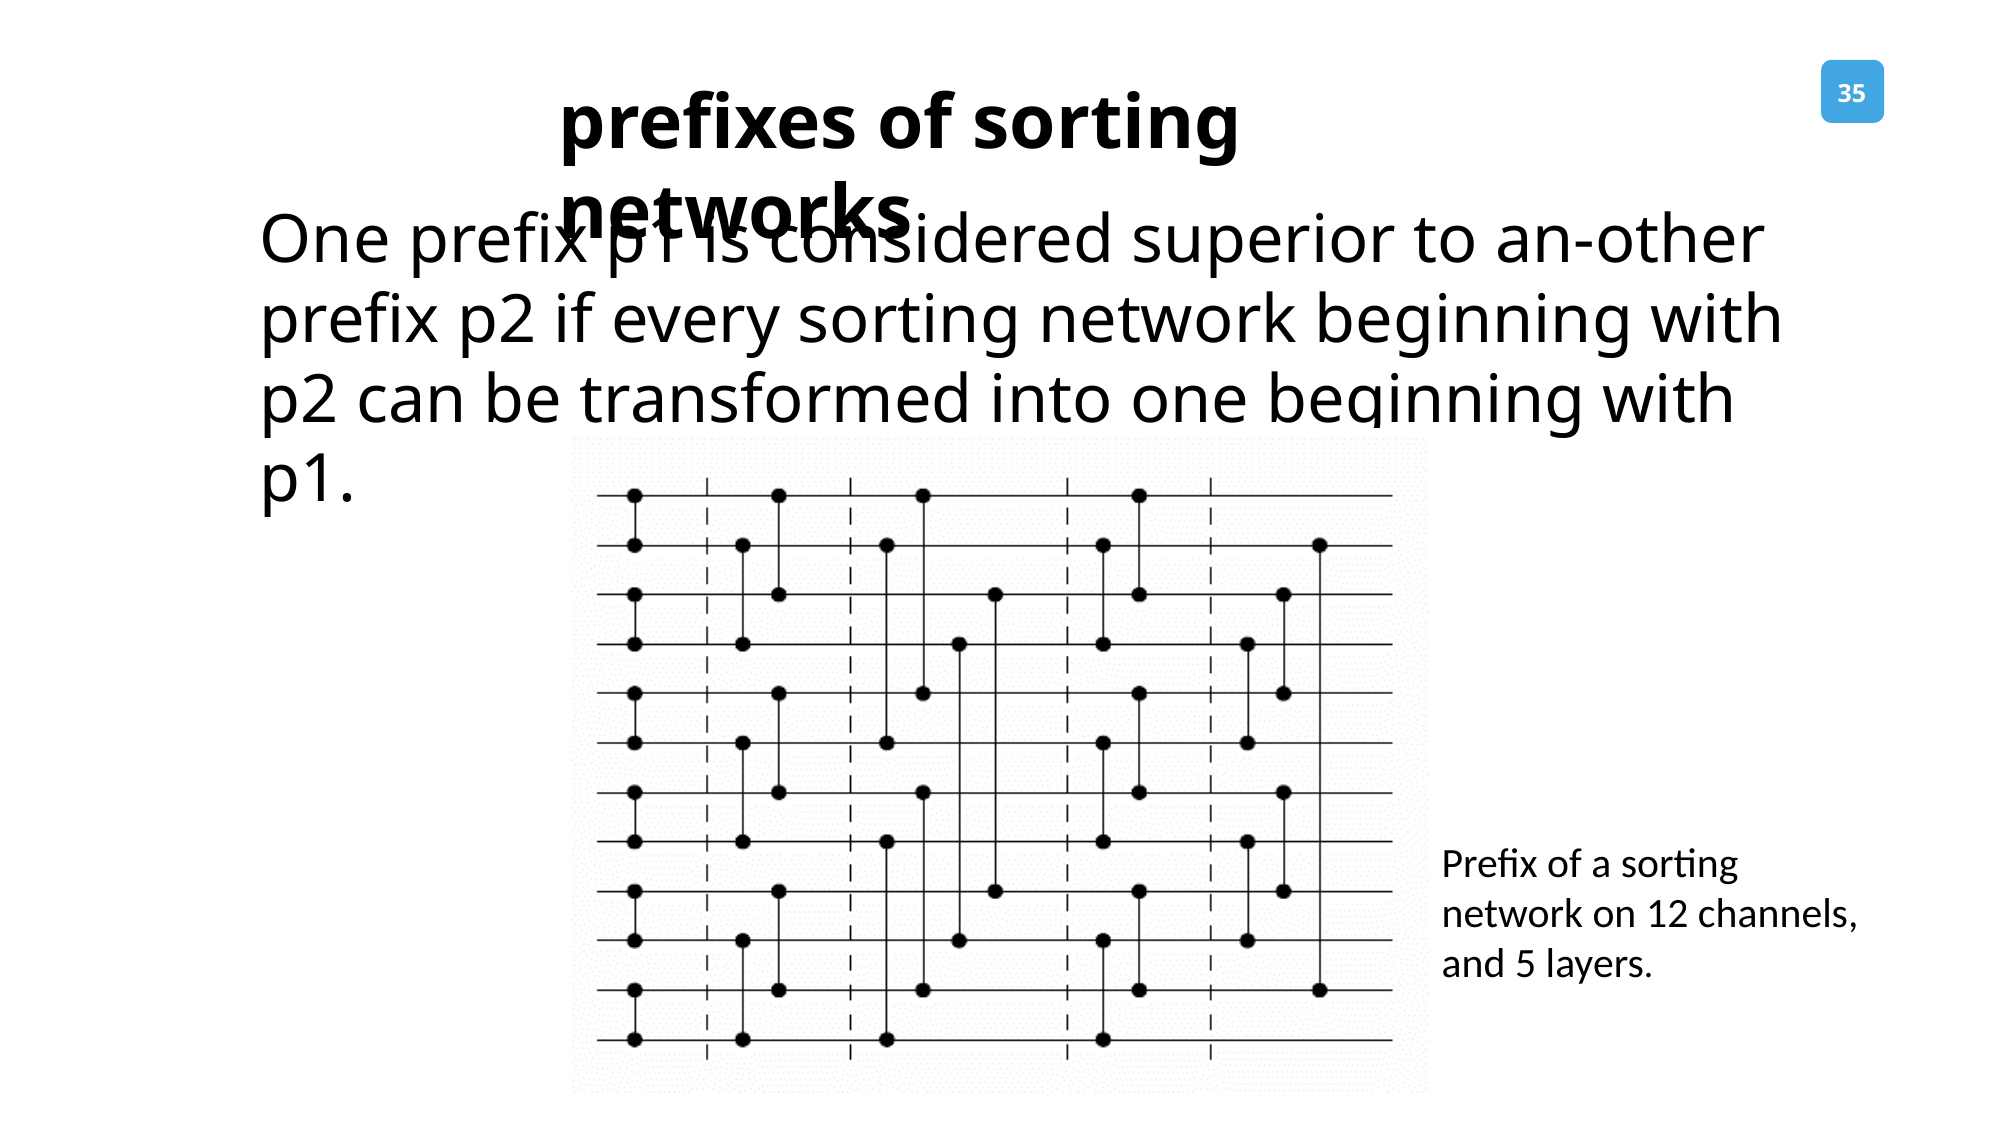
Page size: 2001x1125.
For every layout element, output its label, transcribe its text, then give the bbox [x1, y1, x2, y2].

text_box prefixes of sorting networks [544, 66, 1544, 188]
text_box Prefix of a sorting network on 12 channels, and 5 layers. [1431, 828, 1898, 994]
text_box One prefix p1 is considered superior to an-other prefix p2 if every sorting network beginning with p2 can be transformed into one beginning with p1. [245, 188, 1843, 523]
picture [568, 428, 1432, 1093]
